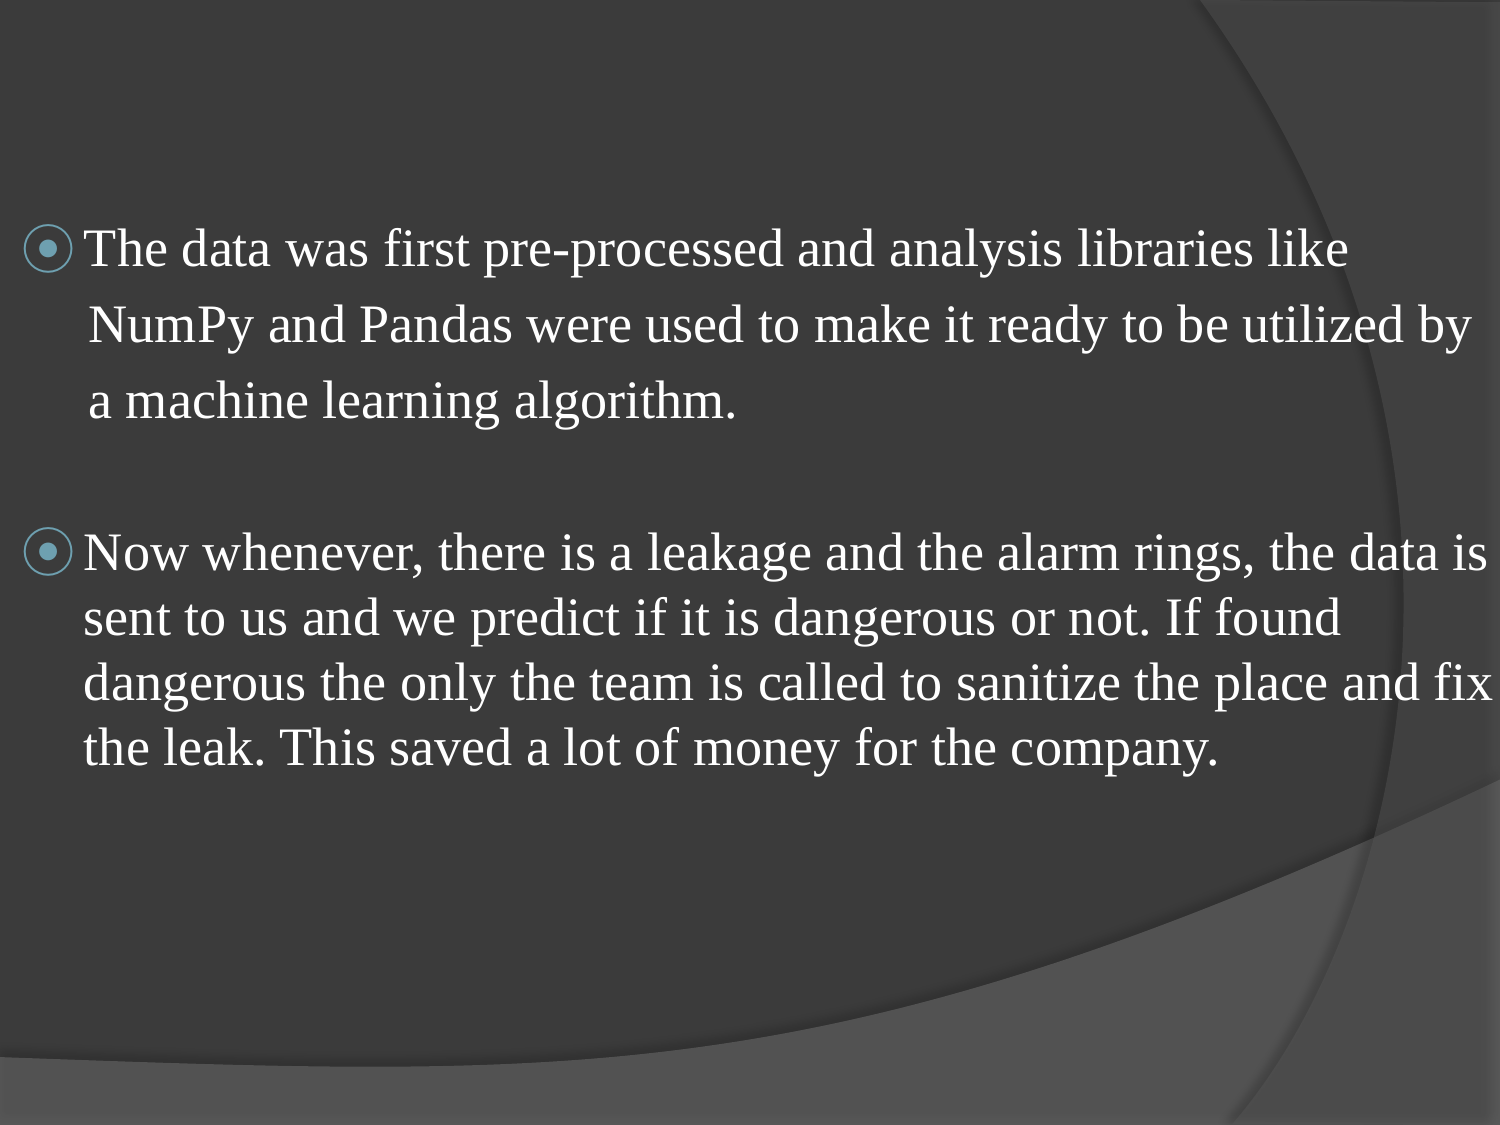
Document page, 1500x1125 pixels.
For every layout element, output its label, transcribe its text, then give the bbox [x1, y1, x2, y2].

list The data was first pre-processed and analysis libraries like NumPy and Pandas were used to make it ready to be utilized by a machine learning algorithm. Now whenever, there is a leakage and the alarm rings, the data is sent to us and we predict if it is dangerous or not. If found dangerous the only the team is called to sanitize the place and fix the leak. This saved a lot of money for the company. [0, 118, 1500, 1125]
